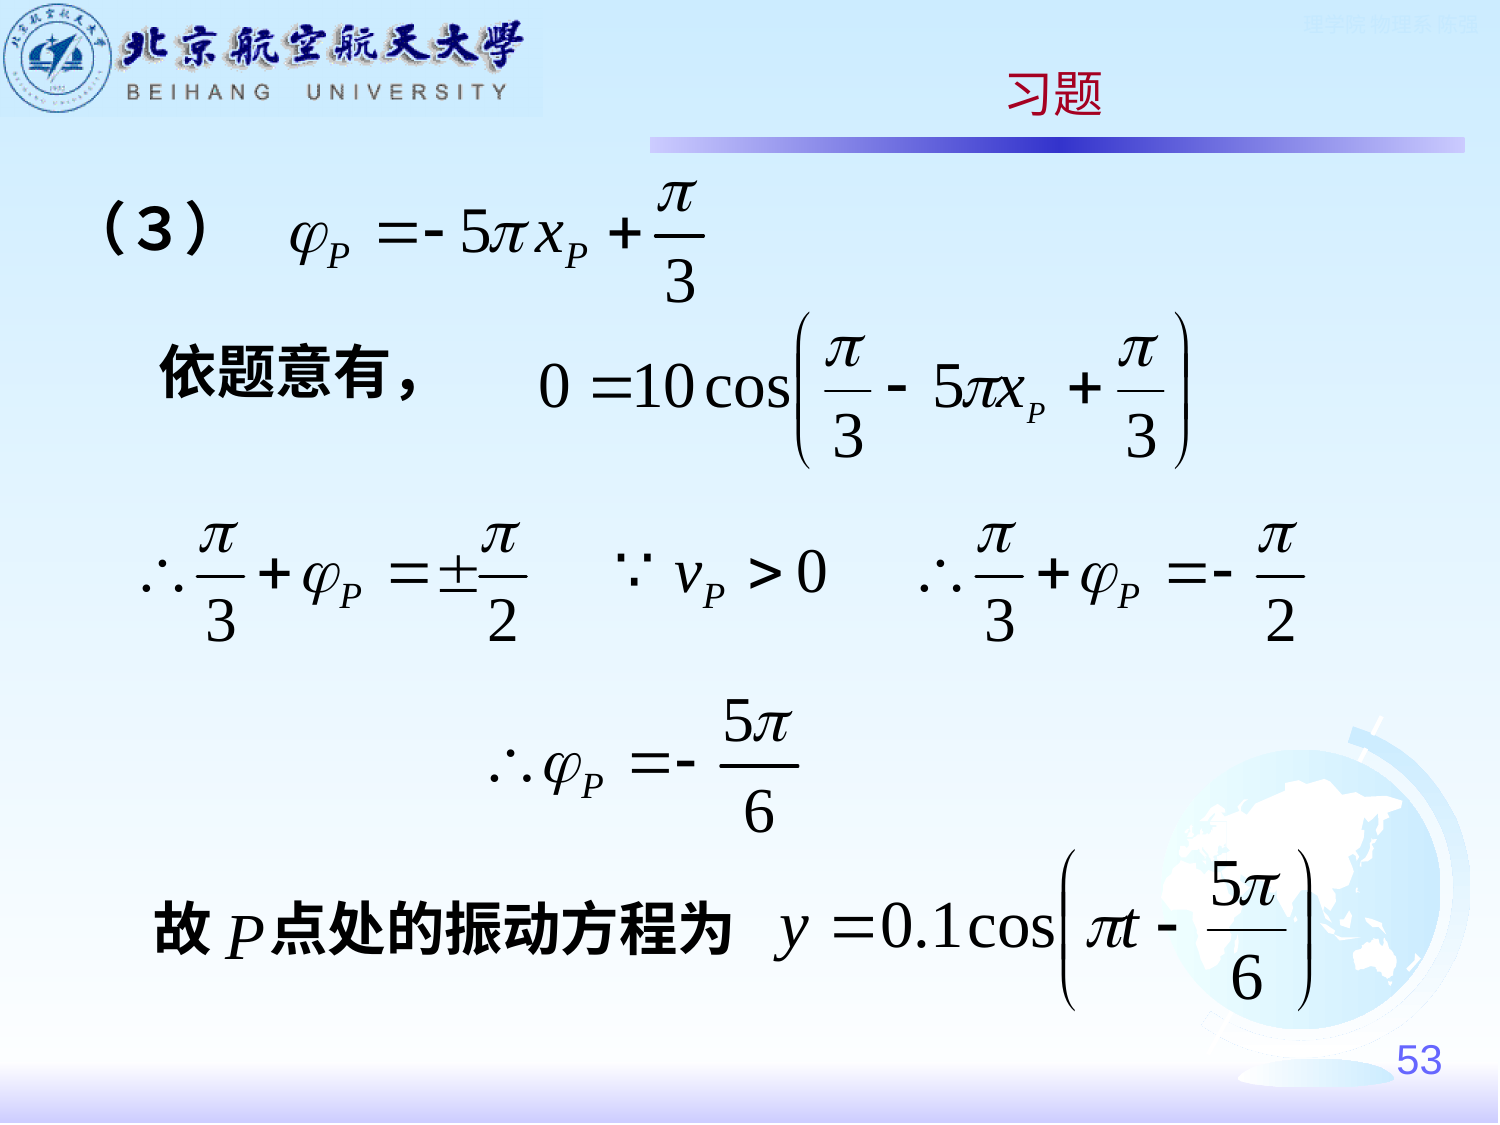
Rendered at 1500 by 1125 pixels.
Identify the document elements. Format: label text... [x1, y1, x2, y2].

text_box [135, 491, 1318, 656]
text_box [137, 839, 1329, 1024]
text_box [279, 148, 715, 301]
text_box 习题 [625, 47, 1483, 138]
slide_number 53 [1145, 1024, 1459, 1101]
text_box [483, 680, 810, 838]
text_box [143, 302, 1207, 482]
picture [0, 0, 543, 117]
text_box （３） [53, 184, 274, 270]
